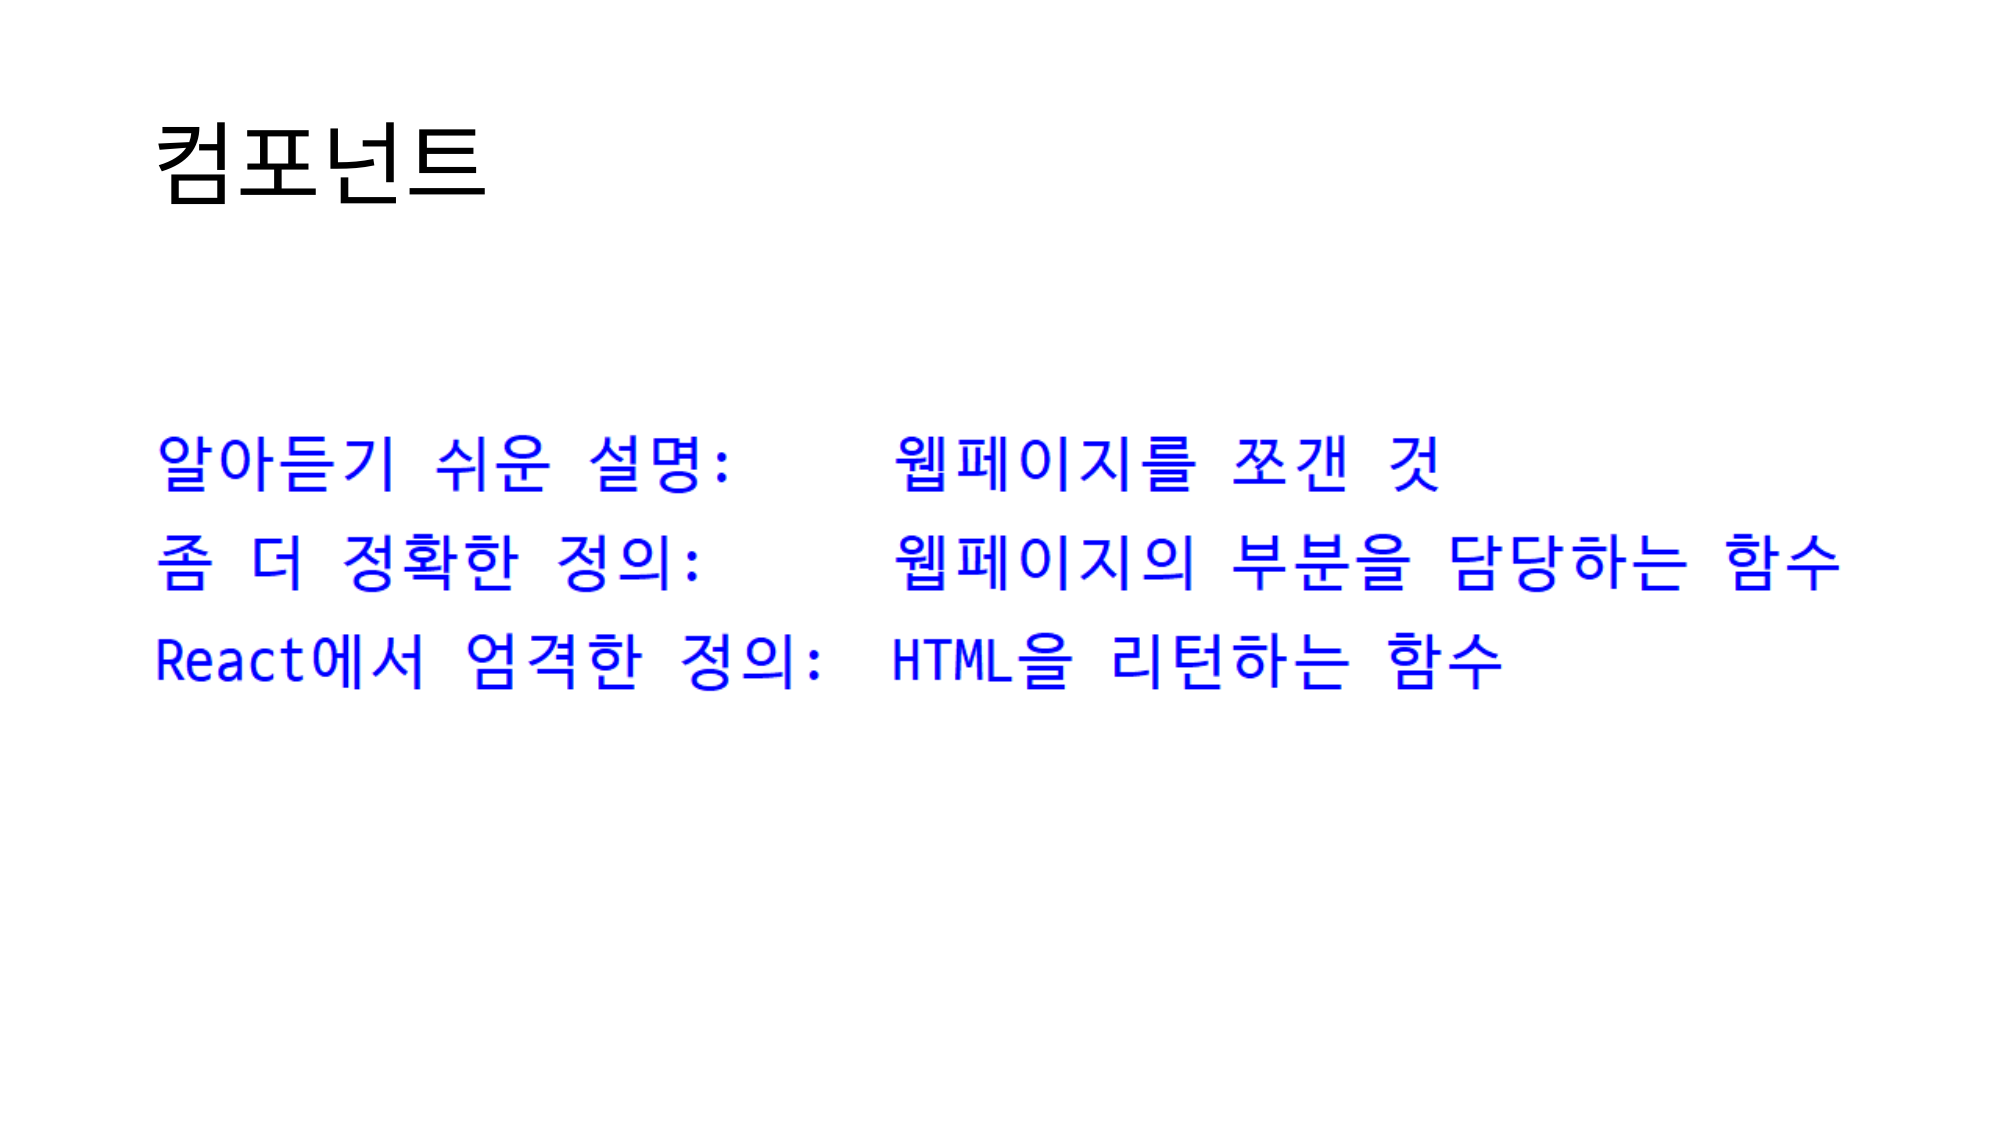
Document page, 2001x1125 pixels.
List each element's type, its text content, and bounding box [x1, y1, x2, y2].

picture [139, 404, 1861, 721]
title 컴포넌트 [137, 59, 1863, 278]
